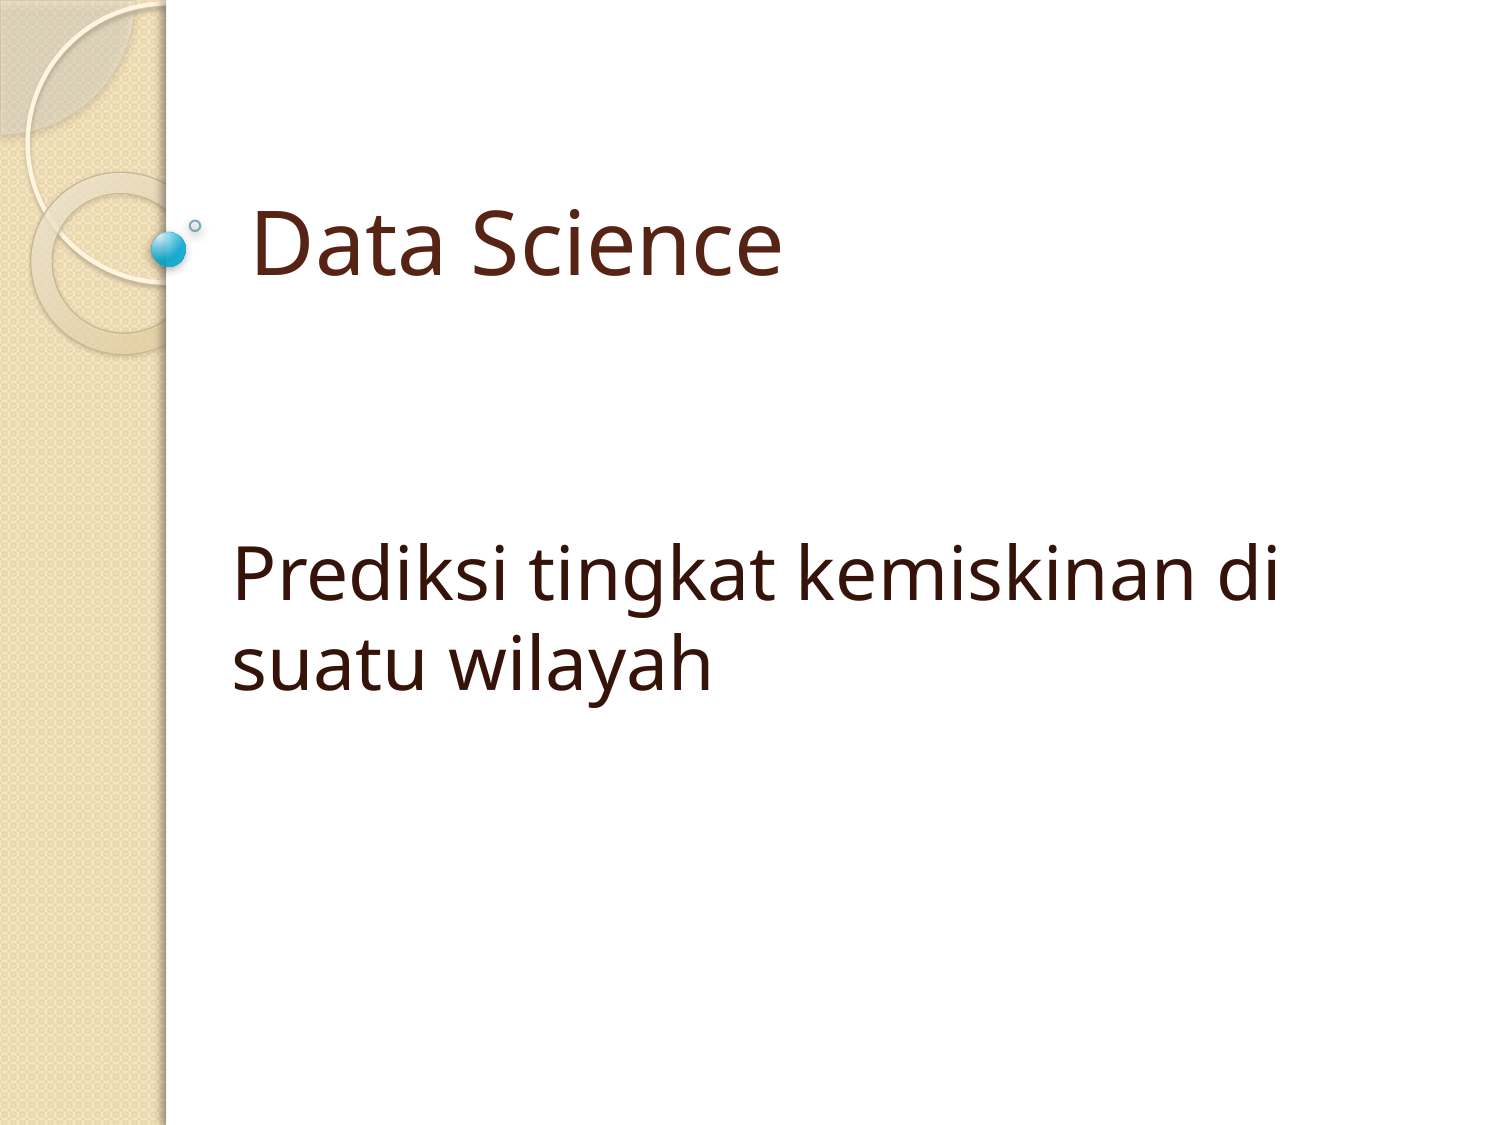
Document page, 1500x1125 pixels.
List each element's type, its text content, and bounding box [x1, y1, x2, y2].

subtitle Prediksi tingkat kemiskinan di suatu wilayah [212, 525, 1428, 813]
title Data Science [234, 59, 1450, 301]
